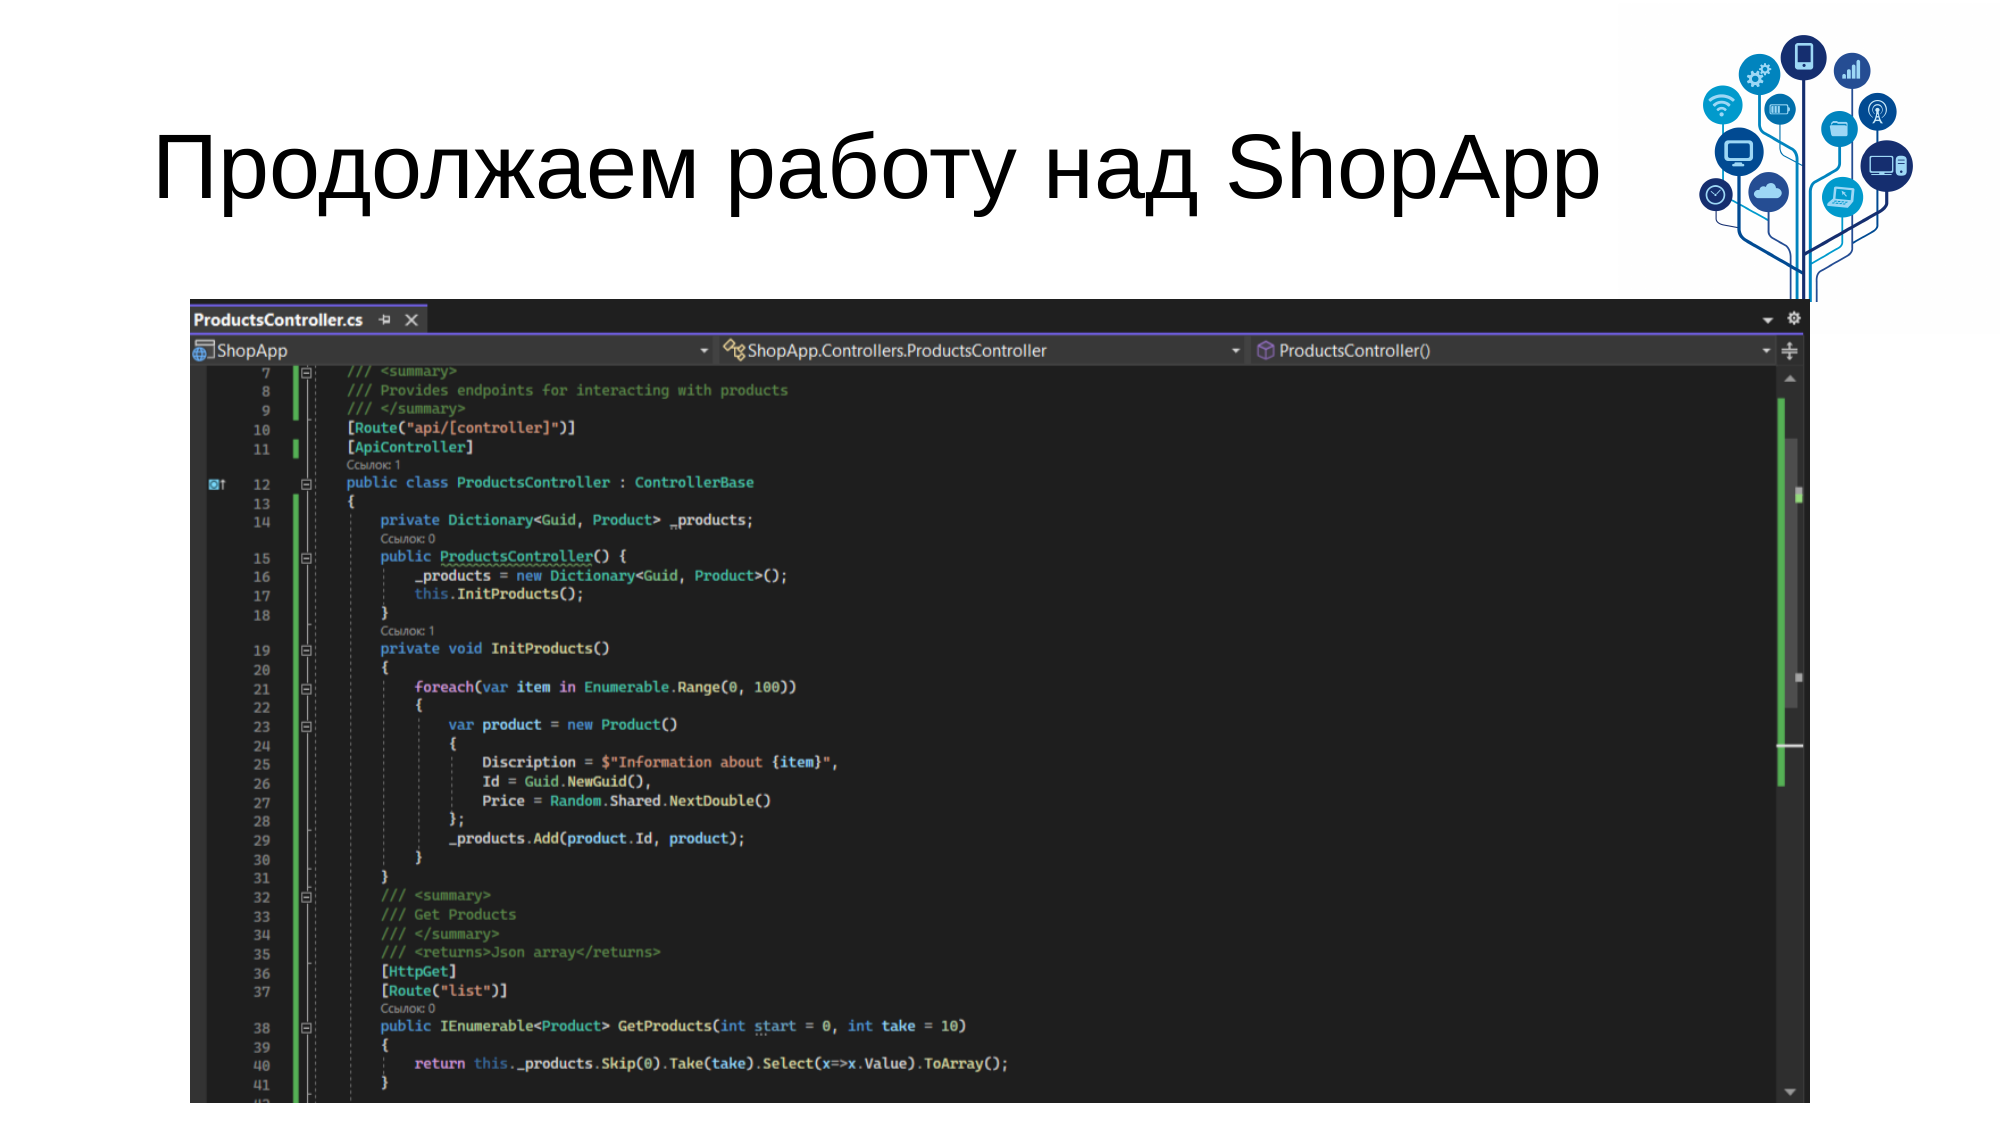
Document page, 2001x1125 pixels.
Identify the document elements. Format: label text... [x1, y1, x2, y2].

title Продолжаем работу над ShopApp [137, 59, 1692, 278]
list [189, 299, 1810, 1103]
picture [1618, 3, 2000, 334]
